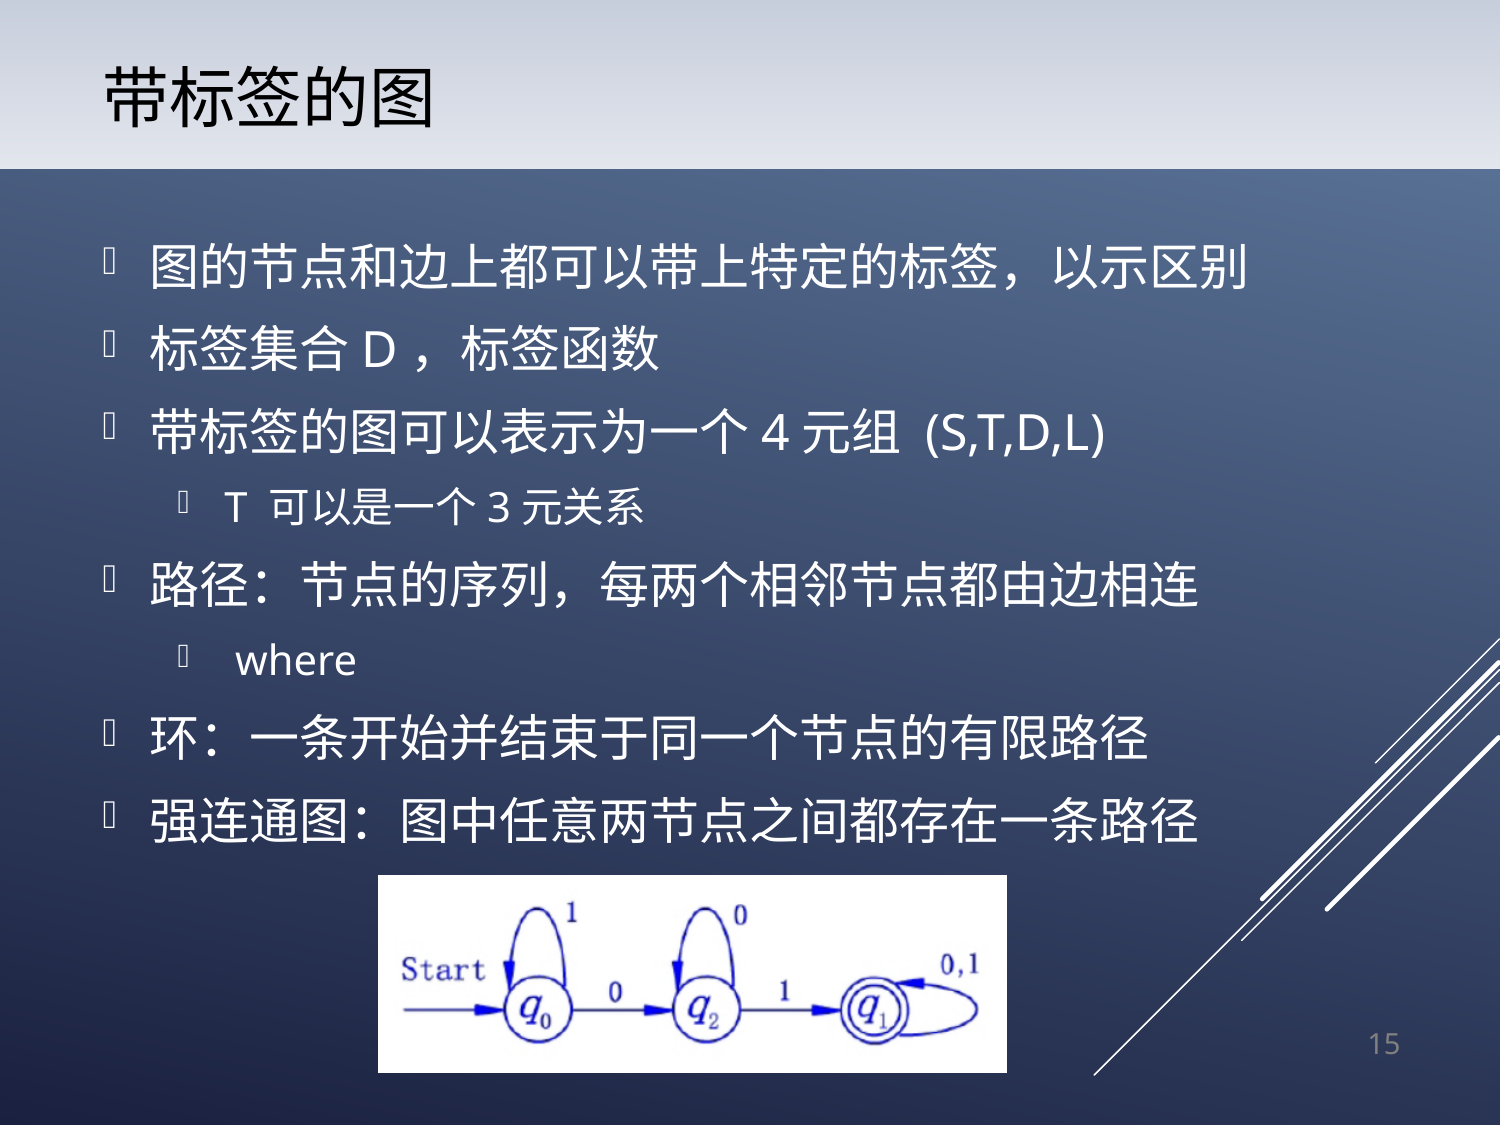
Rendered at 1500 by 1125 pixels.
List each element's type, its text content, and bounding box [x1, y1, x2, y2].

title 带标签的图 [87, 24, 1416, 169]
picture [377, 875, 1008, 1073]
slide_number 15 [1328, 1002, 1416, 1073]
